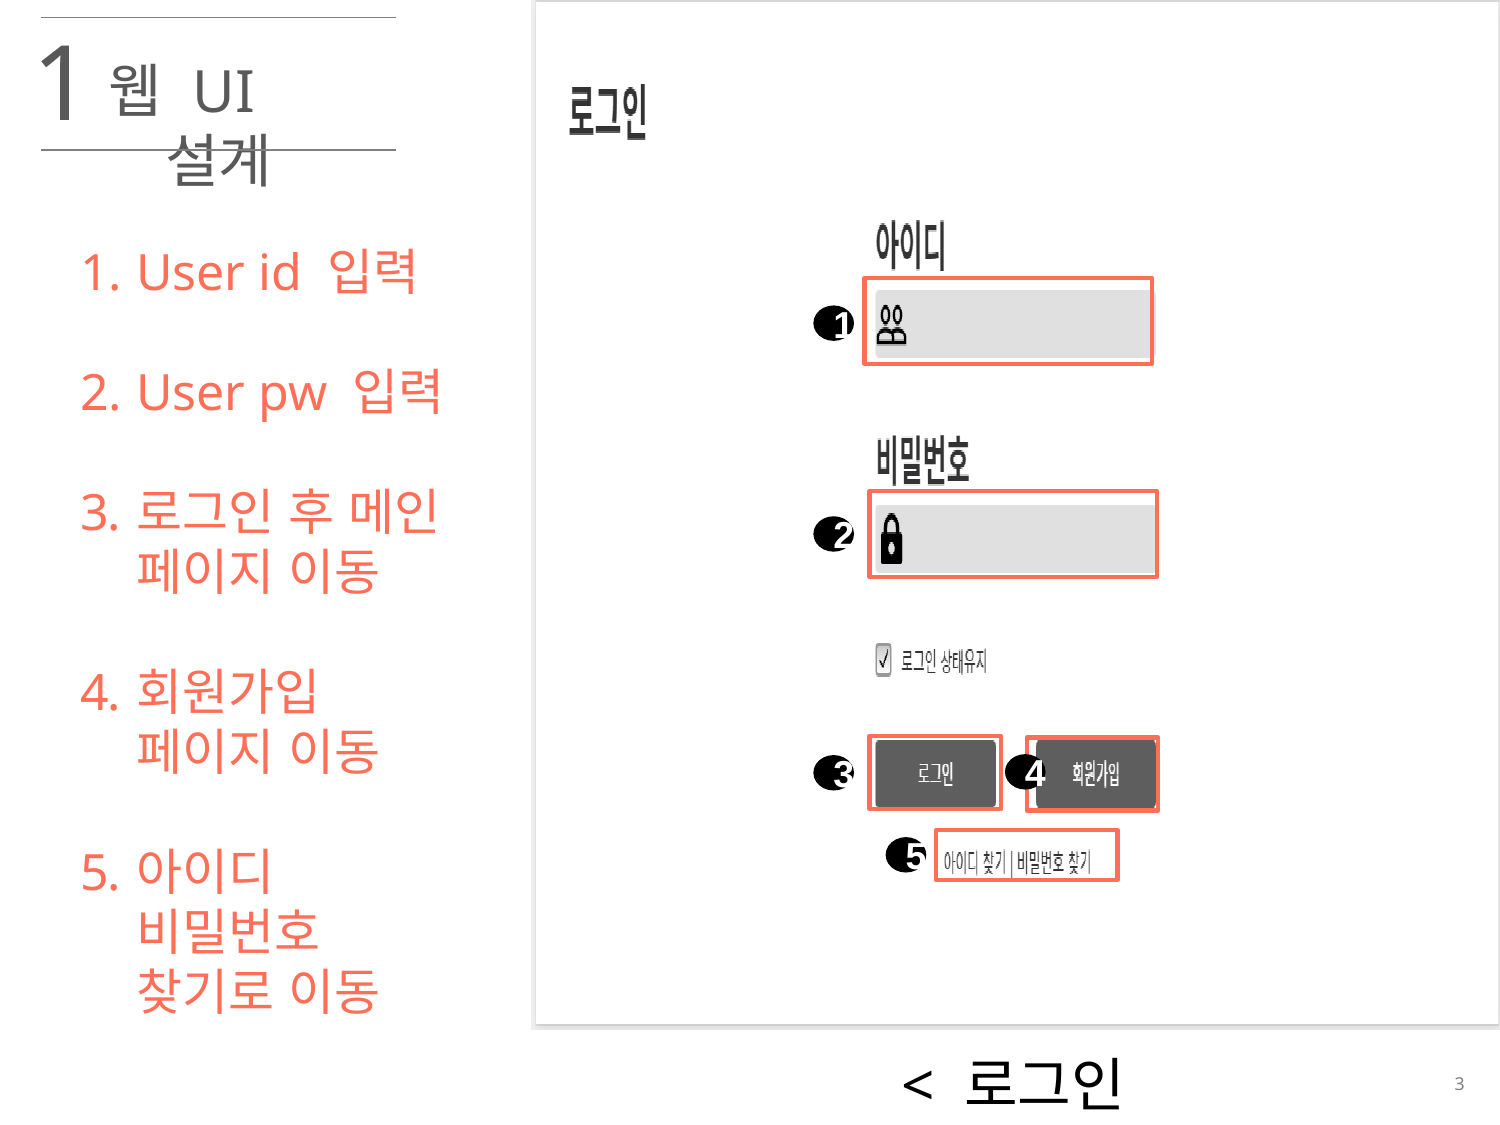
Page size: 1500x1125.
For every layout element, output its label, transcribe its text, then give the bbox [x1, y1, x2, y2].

text_box 1 [17, 8, 113, 149]
text_box 웹 UI 설계 [94, 156, 396, 202]
text_box < 로그인 페이지 > [800, 1040, 1226, 1125]
picture [531, 0, 1500, 1030]
text_box 웹 UI 설계 [113, 46, 396, 149]
text_box User id 입력 User pw 입력 로그인 후 메인 페이지 이동 회원가입 페이지 이동 아이디 비밀번호 찾기로 이동 [65, 232, 472, 1125]
